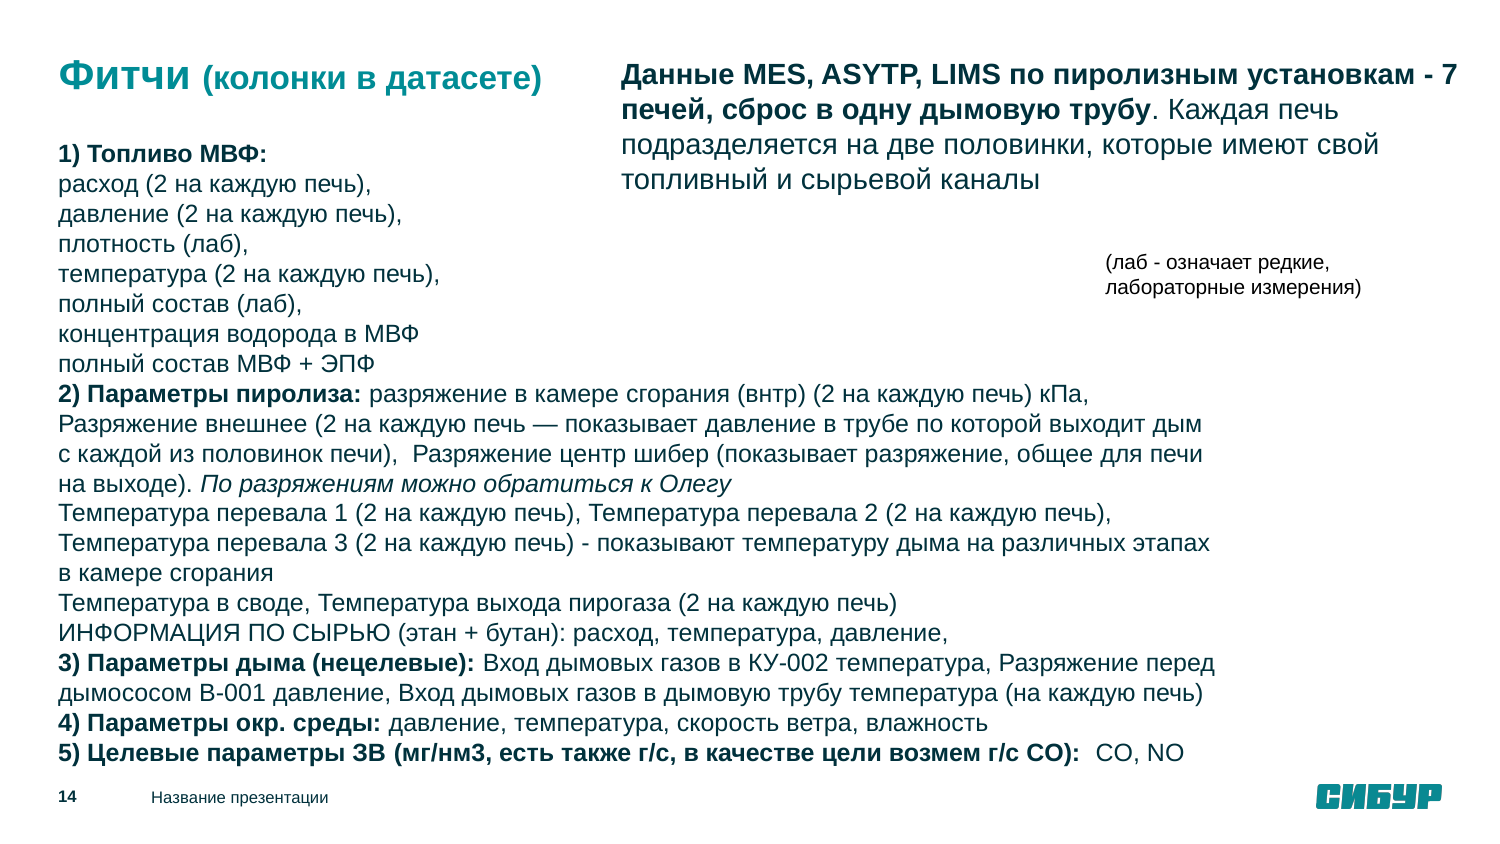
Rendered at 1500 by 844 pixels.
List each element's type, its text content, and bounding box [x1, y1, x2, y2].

text_box 1) Топливо МВФ: расход (2 на каждую печь), давление (2 на каждую печь), плотность (лаб), температура (2 на каждую печь), полный состав (лаб), концентрация водорода в МВФ полный состав МВФ + ЭПФ 2) Параметры пиролиза: разряжение в камере сгорания (внтр) (2 на каждую печь) кПа, Разряжение внешнее (2 на каждую печь — показывает давление в трубе по которой выходит дым с каждой из половинок печи), Разряжение центр шибер (показывает разряжение, общее для печи на выходе). По разряжениям можно обратиться к Олегу Температура перевала 1 (2 на каждую печь), Температура перевала 2 (2 на каждую печь), Температура перевала 3 (2 на каждую печь) - показывают температуру дыма на различных этапах в камере сгорания Температура в своде, Температура выхода пирогаза (2 на каждую печь) ИНФОРМАЦИЯ ПО СЫРЬЮ (этан + бутан): расход, температура, давление, 3) Параметры дыма (нецелевые): Вход дымовых газов в КУ-002 температура, Разряжение перед дымососом В-001 давление, Вход дымовых газов в дымовую трубу температура (на каждую печь) 4) Параметры окр. среды: давление, температура, скорость ветра, влажность 5) Целевые параметры ЗВ (мг/нм3, есть также г/с, в качестве цели возмем г/с CO): CO, NO [58, 137, 1220, 767]
slide_number ‹#› [58, 780, 113, 812]
title Фитчи (колонки в датасете) [58, 55, 620, 137]
text_box (лаб - означает редкие, лабораторные измерения) [1090, 233, 1442, 314]
footer Название презентации [151, 780, 1023, 814]
picture [1316, 784, 1442, 809]
text_box Данные MES, ASYTP, LIMS по пиролизным установкам - 7 печей, сброс в одну дымовую трубу. Каждая печь подразделяется на две половинки, которые имеют свой топливный и сырьевой каналы [620, 55, 1493, 196]
